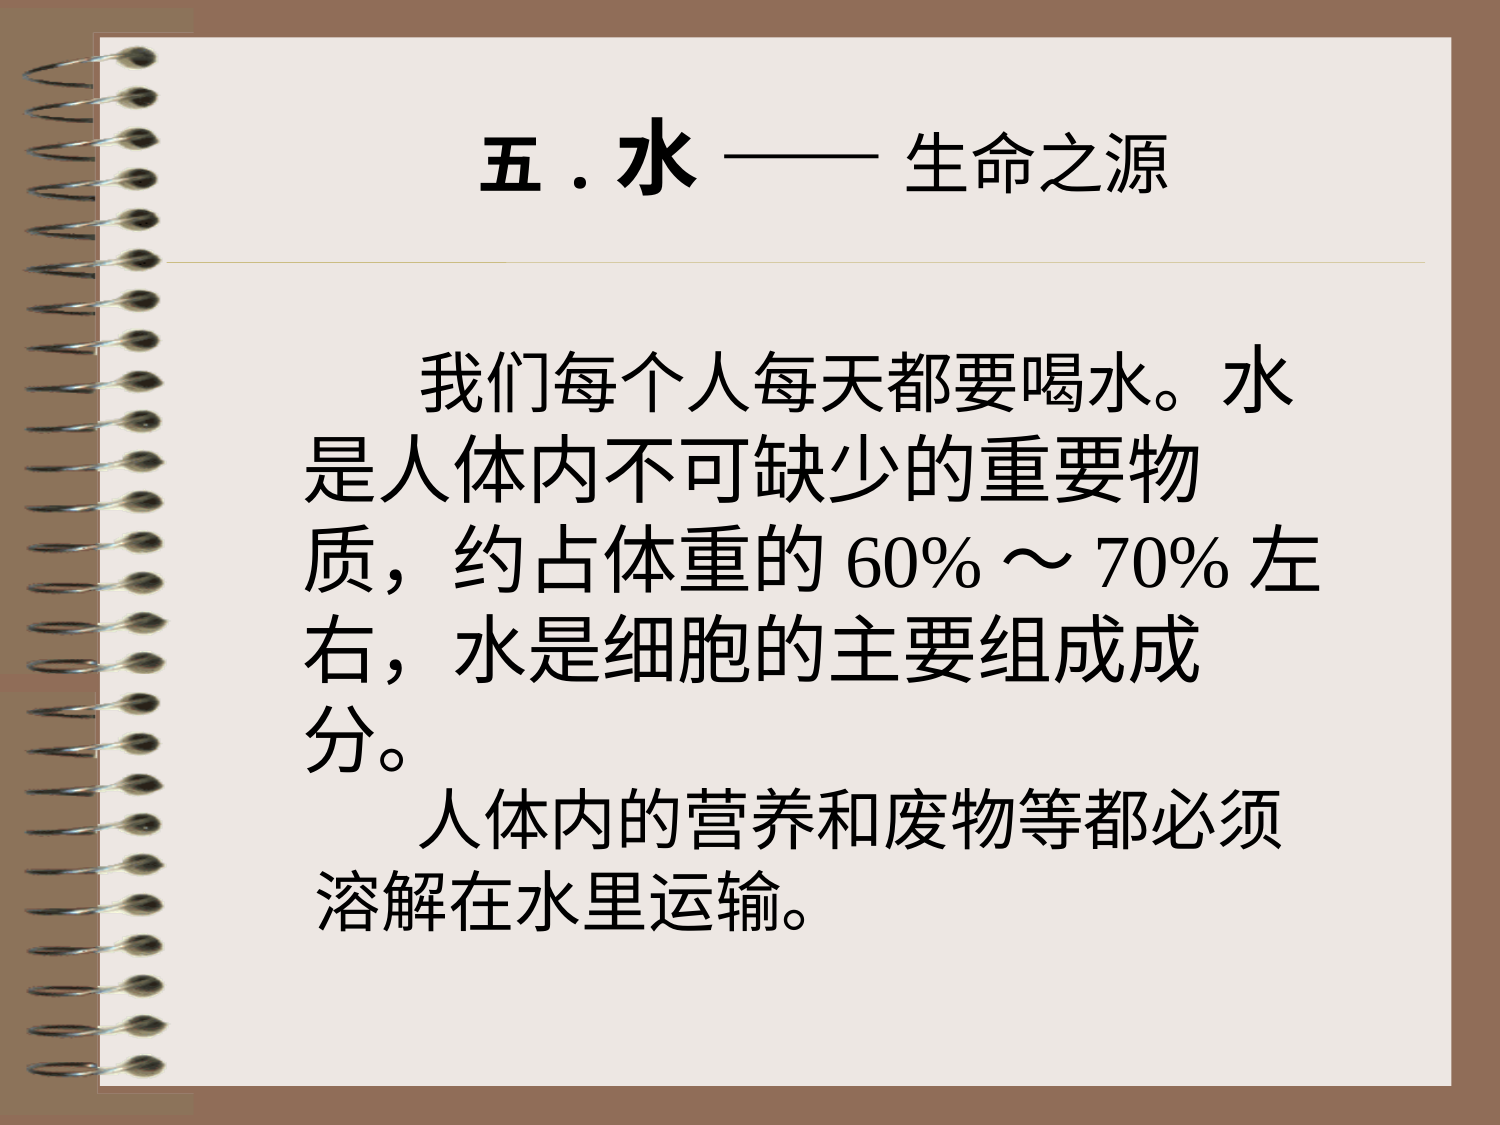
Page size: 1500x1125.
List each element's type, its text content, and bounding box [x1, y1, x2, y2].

picture [0, 692, 194, 1115]
text_box 我们每个人每天都要喝水。水是人体内不可缺少的重要物质，约占体重的60%～70%左右，水是细胞的主要组成成分。 [287, 324, 1363, 790]
text_box 人体内的营养和废物等都必须溶解在水里运输。 [299, 762, 1338, 948]
text_box 五.水 —— 生命之源 [462, 97, 1213, 213]
picture [0, 8, 194, 674]
